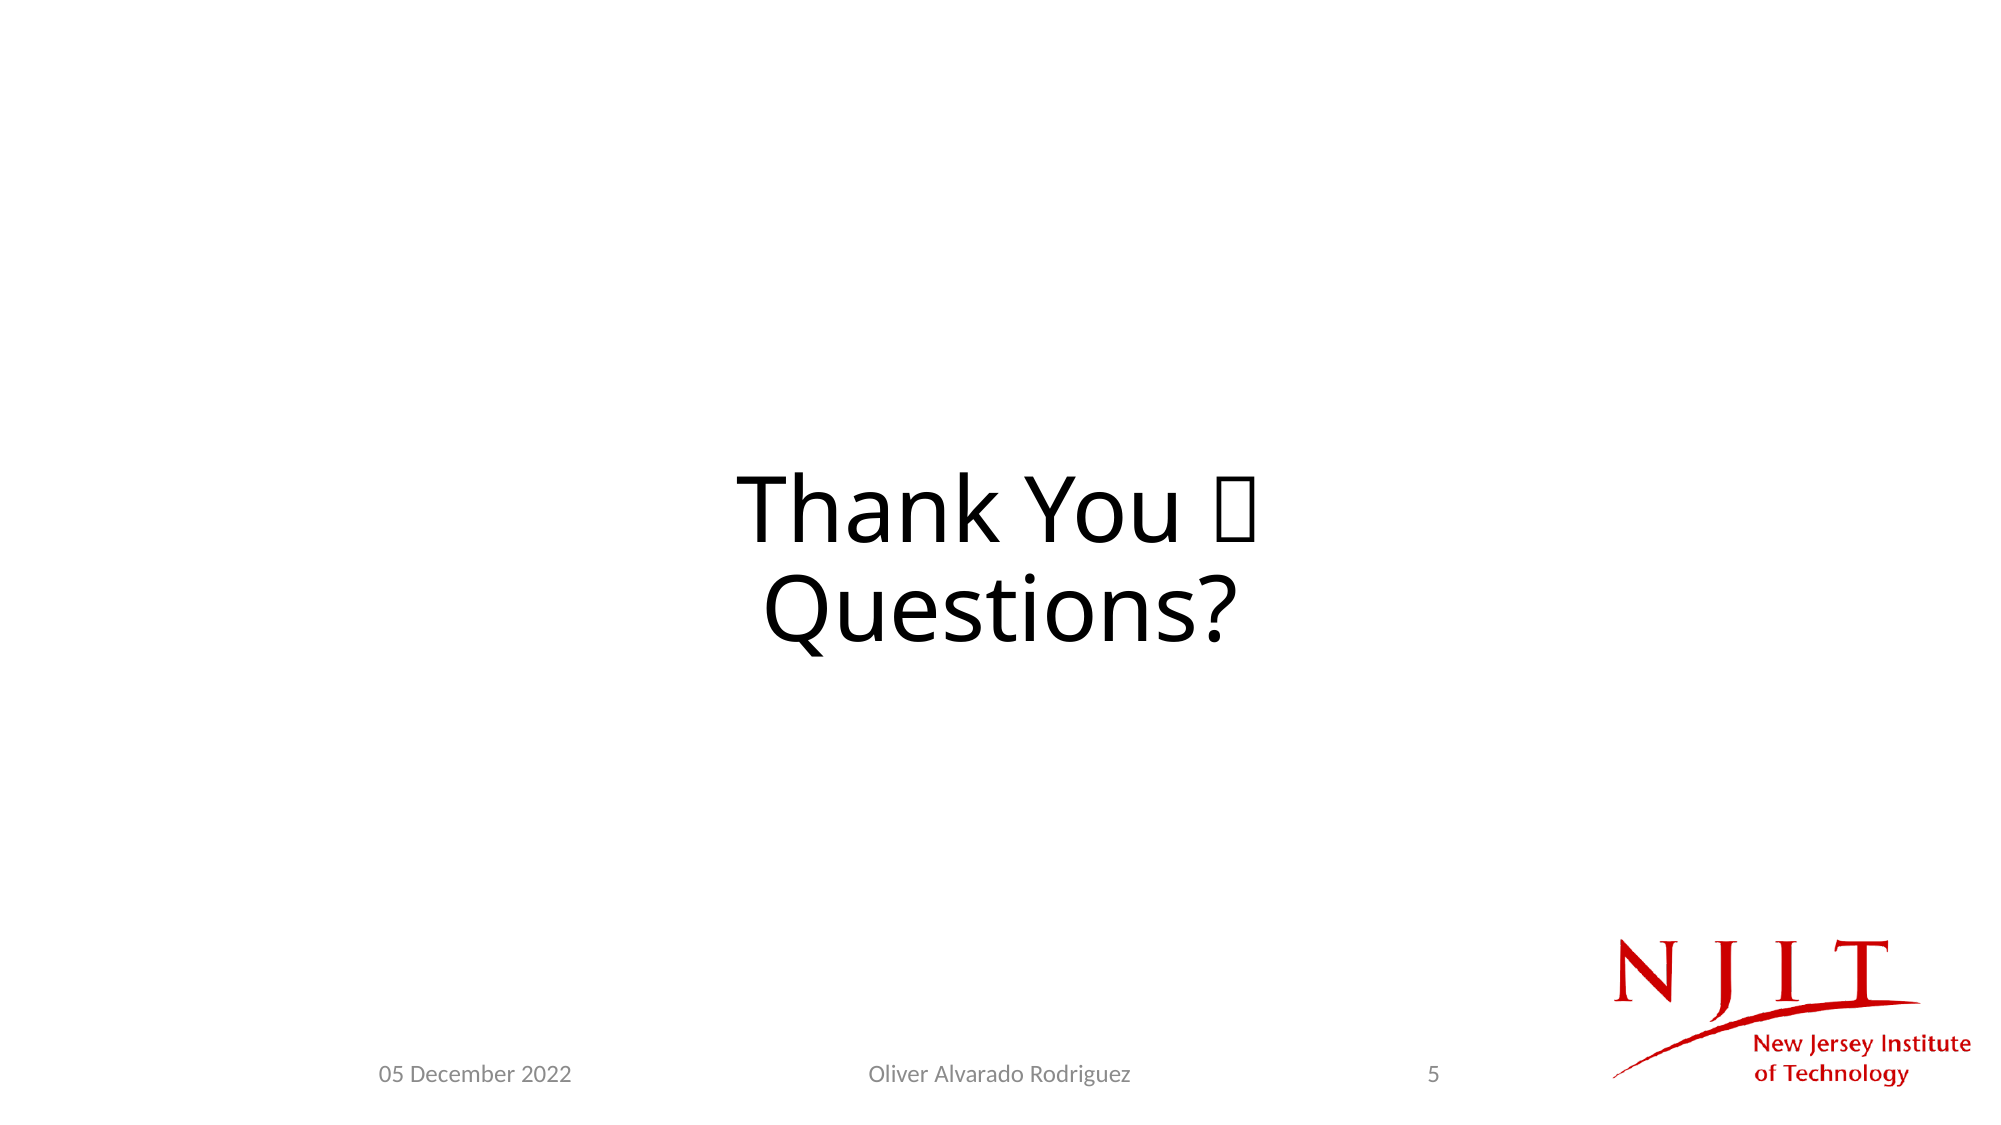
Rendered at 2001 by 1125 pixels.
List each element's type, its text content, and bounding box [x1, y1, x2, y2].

slide_number 5 [1412, 1042, 1863, 1103]
footer Oliver Alvarado Rodriguez [662, 1042, 1338, 1103]
picture [1612, 938, 1971, 1087]
title Thank You  Questions? [137, 453, 1863, 672]
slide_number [137, 1042, 588, 1103]
